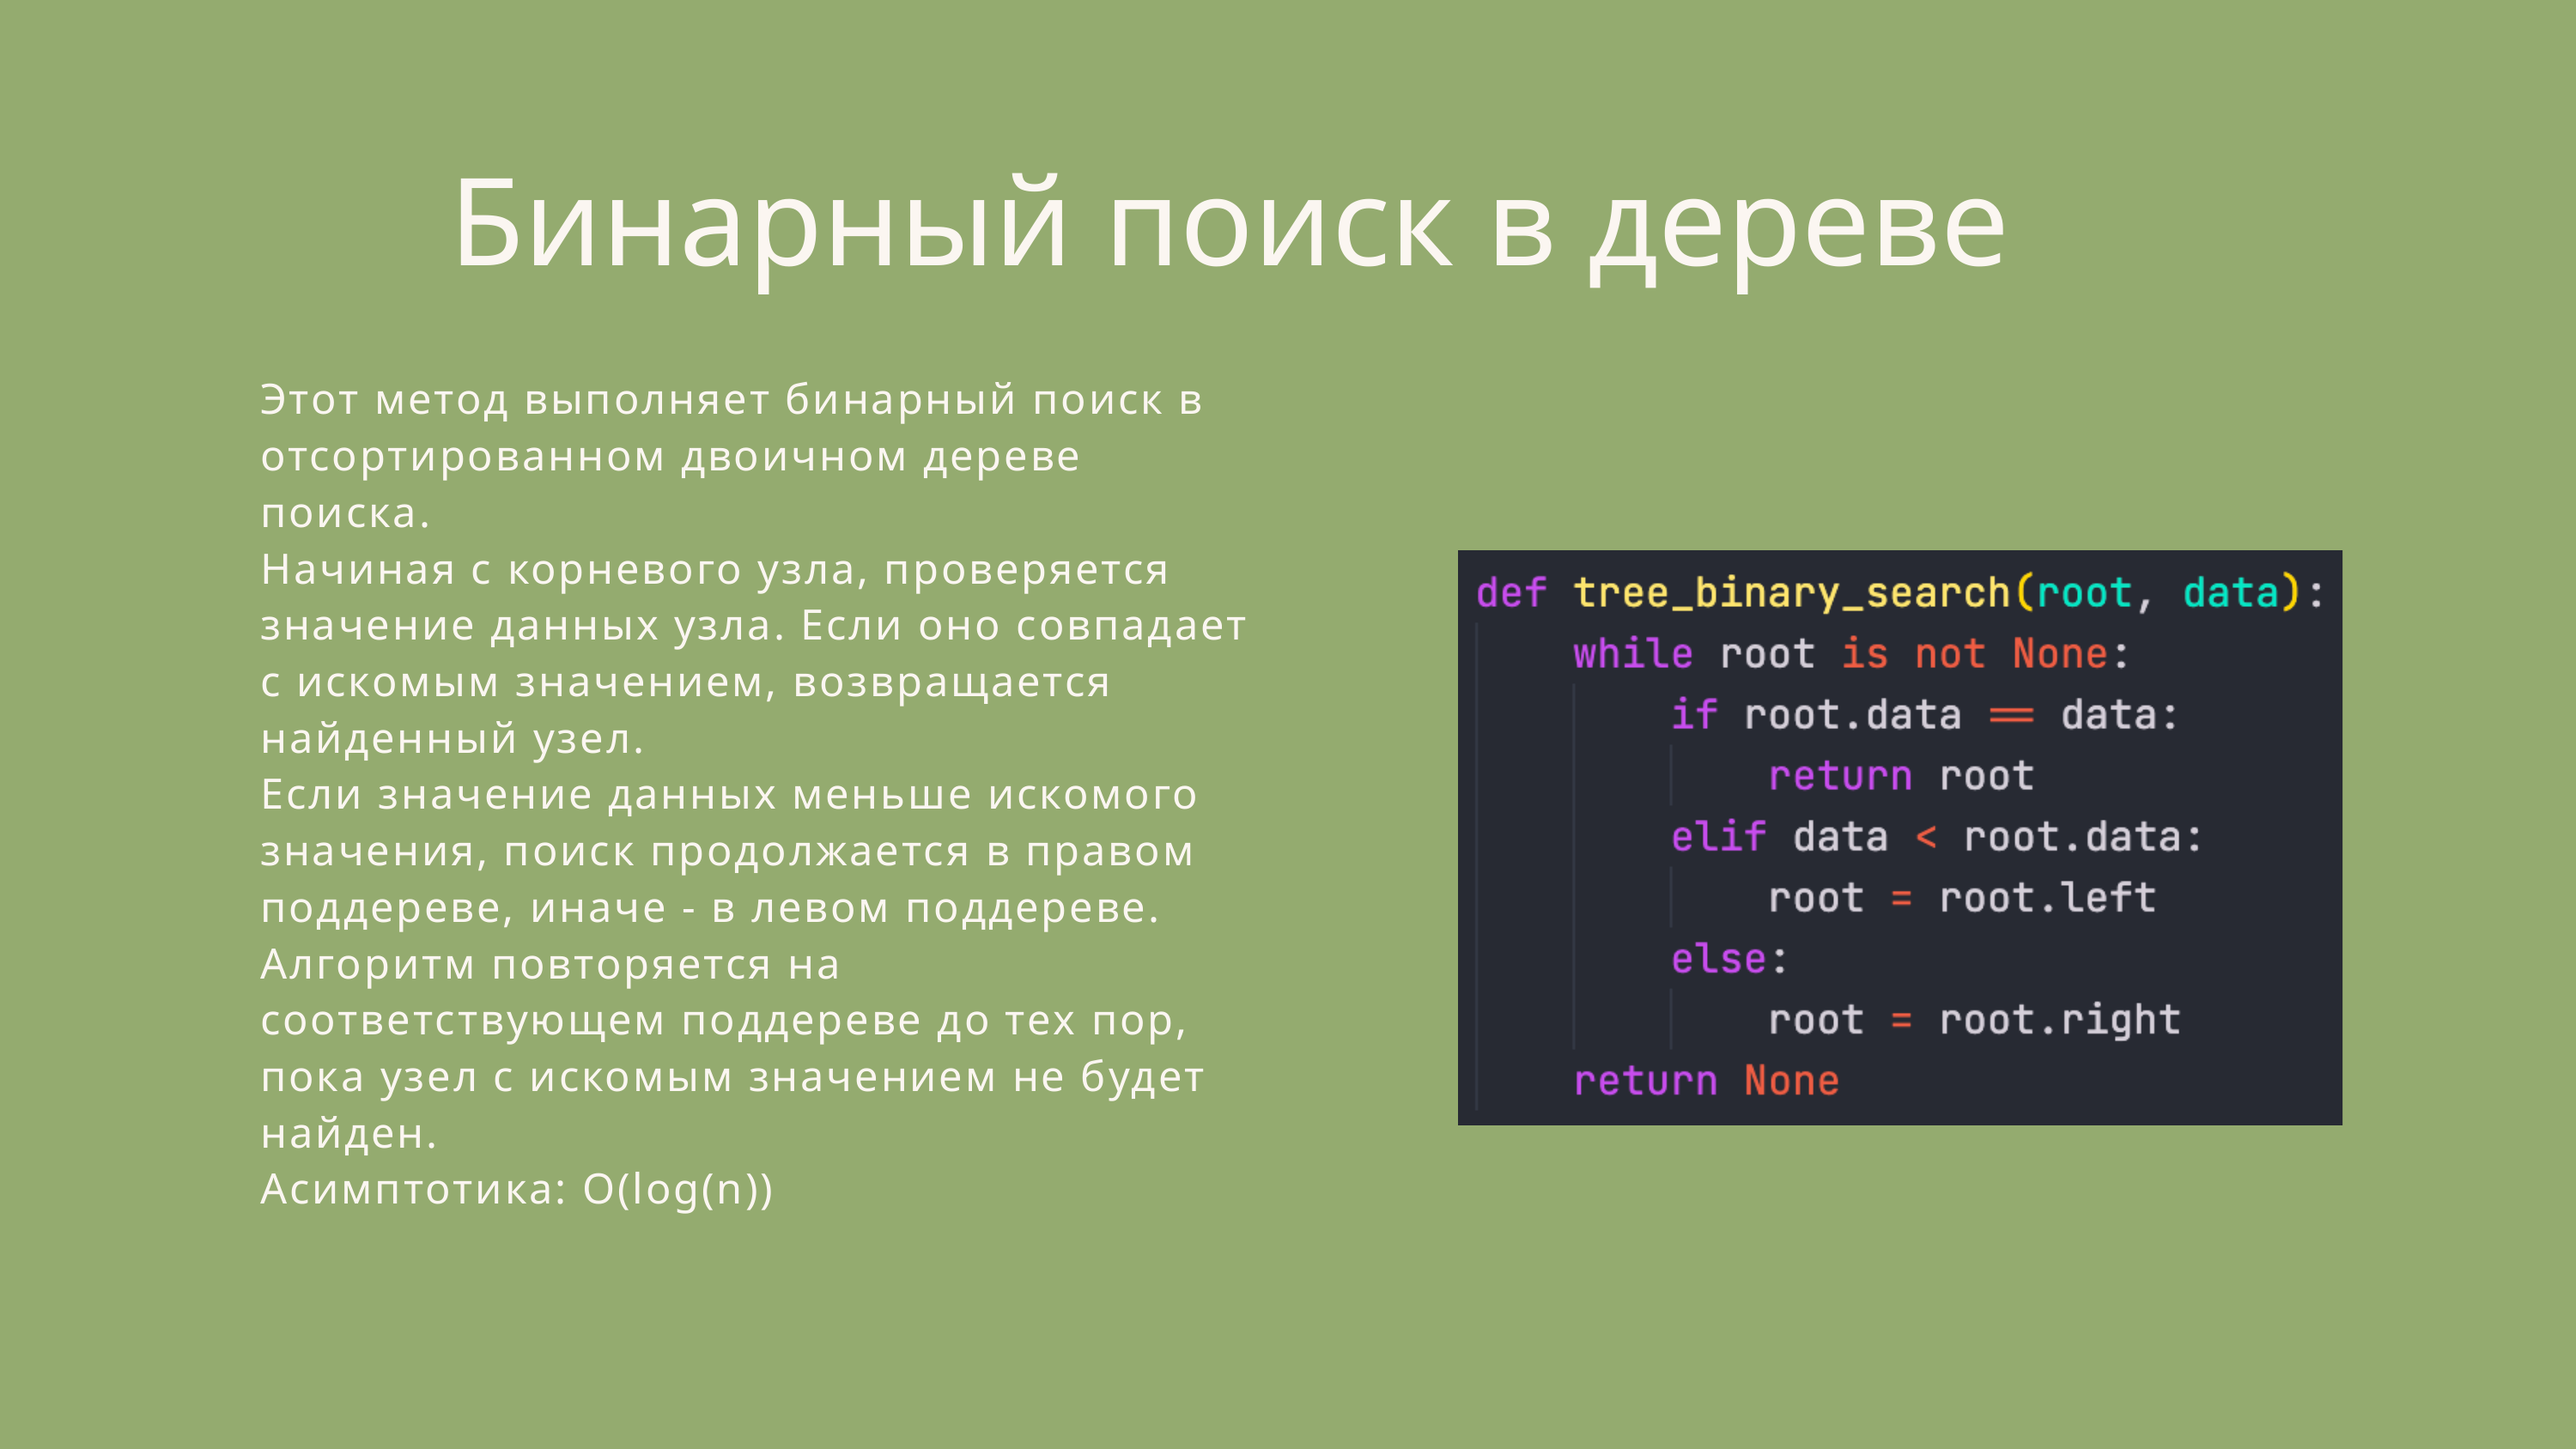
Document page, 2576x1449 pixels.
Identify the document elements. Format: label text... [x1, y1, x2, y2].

text_box [1458, 550, 2343, 1125]
text_box Этот метод выполняет бинарный поиск в отсортированном двоичном дереве поиска. Начиная с корневого узла, проверяется значение данных узла. Если оно совпадает с искомым значением, возвращается найденный узел. Если значение данных меньше искомого значения, поиск продолжается в правом поддереве, иначе - в левом поддереве. Алгоритм повторяется на соответствующем поддереве до тех пор, пока узел с искомым значением не будет найден. Асимптотика: O(log(n)) [260, 366, 1261, 1213]
text_box Бинарный поиск в дереве [449, 149, 2129, 290]
